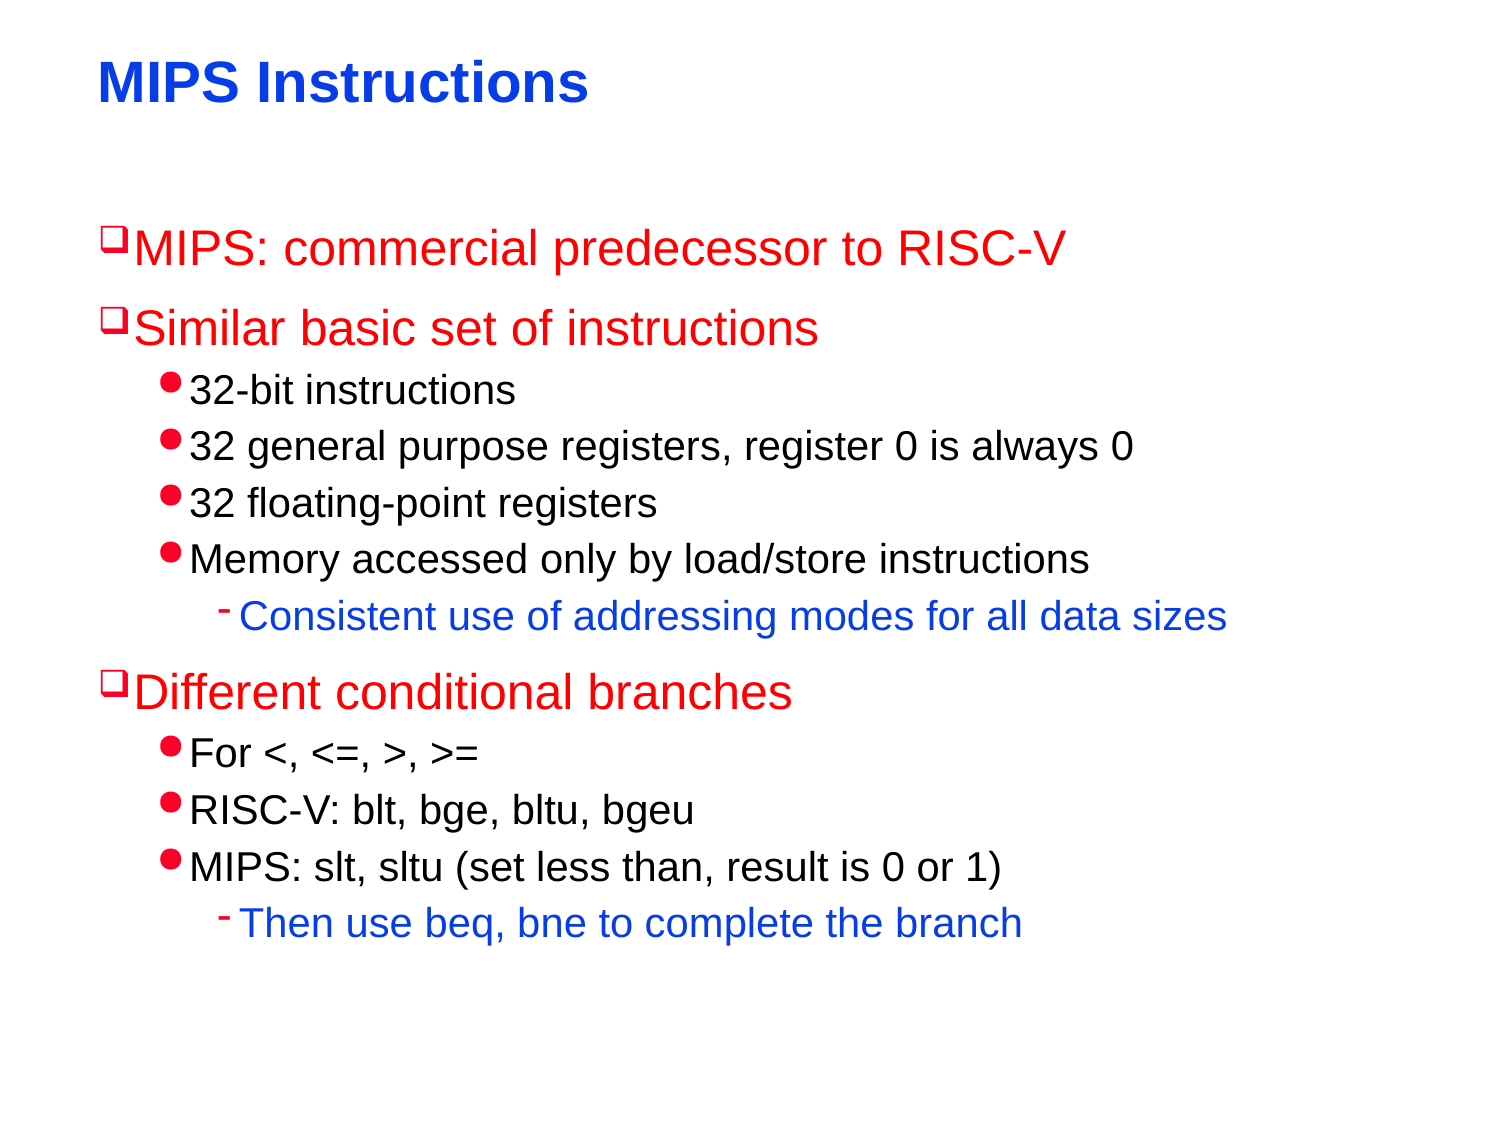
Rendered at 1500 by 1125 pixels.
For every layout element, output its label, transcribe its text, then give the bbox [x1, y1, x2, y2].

list MIPS: commercial predecessor to RISC-V Similar basic set of instructions 32-bit instructions 32 general purpose registers, register 0 is always 0 32 floating-point registers Memory accessed only by load/store instructions Consistent use of addressing modes for all data sizes Different conditional branches For <, <=, >, >= RISC-V: blt, bge, bltu, bgeu MIPS: slt, sltu (set less than, result is 0 or 1) Then use beq, bne to complete the branch [86, 222, 1426, 1002]
title MIPS Instructions [86, 49, 1426, 121]
